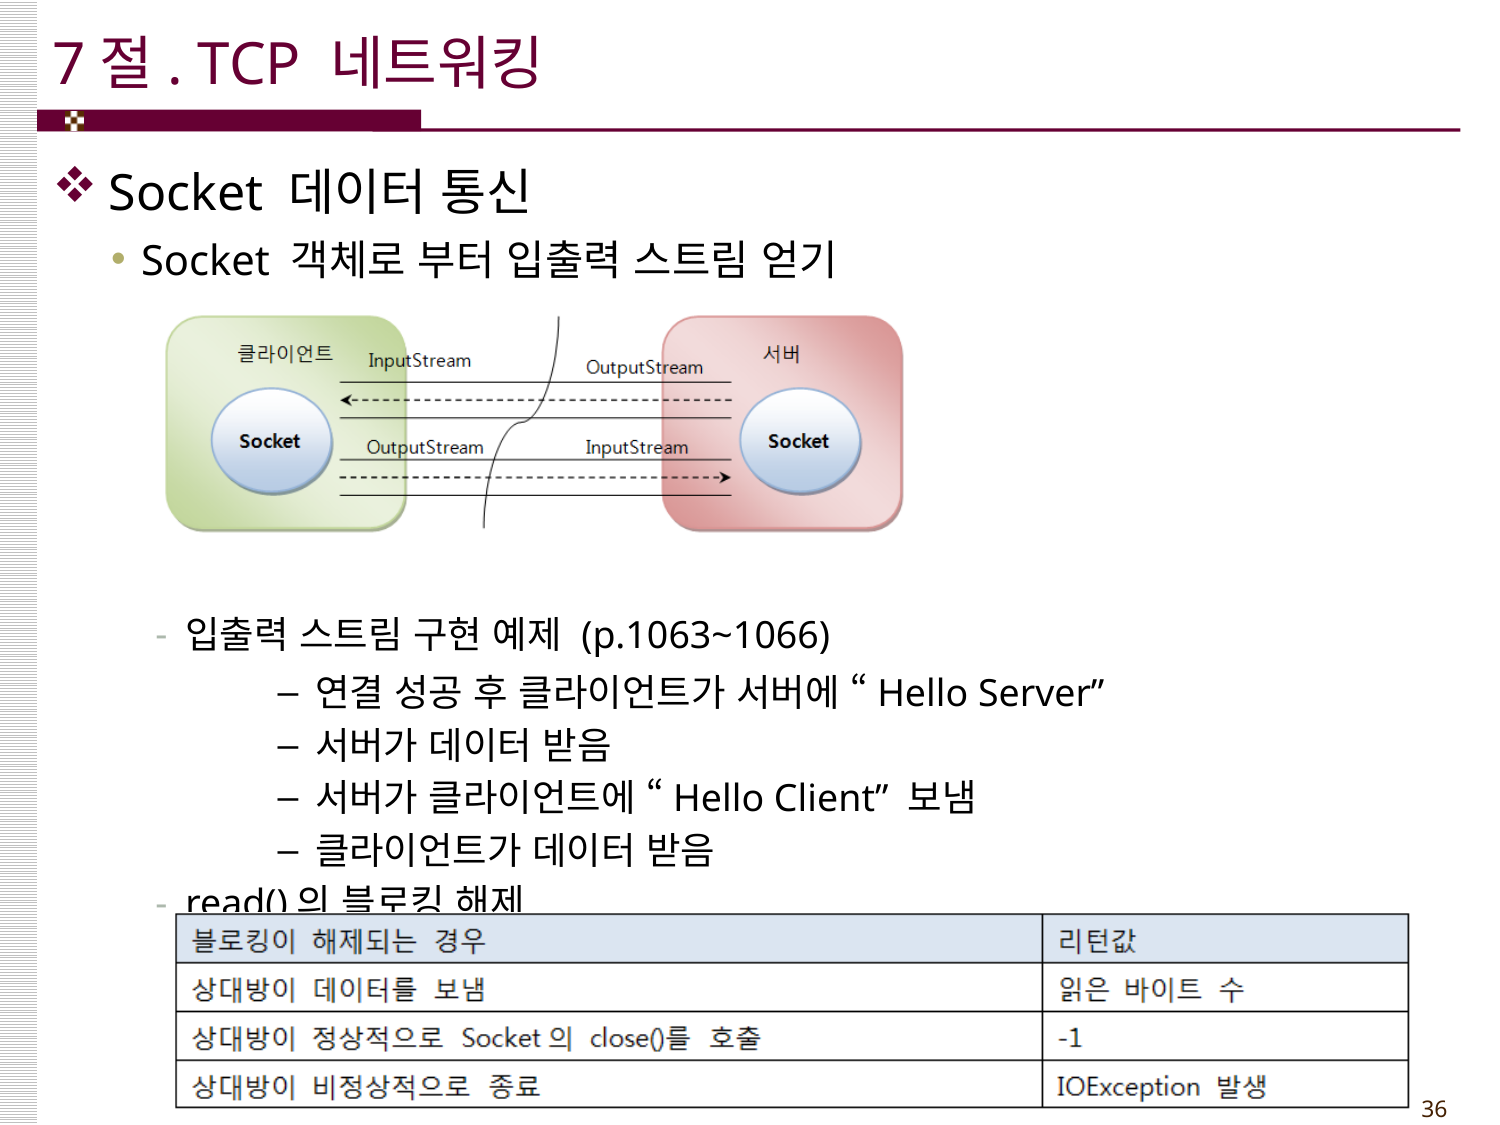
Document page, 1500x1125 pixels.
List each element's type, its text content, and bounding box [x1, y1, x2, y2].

picture [174, 912, 1411, 1110]
picture [162, 312, 909, 536]
list Socket 데이터 통신 Socket 객체로 부터 입출력 스트림 얻기 입출력 스트림 구현 예제 (p.1063~1066) 연결 성공 후 클라이언트가 서버에 “Hello Server” 서버가 데이터 받음 서버가 클라이언트에 “Hello Client” 보냄 클라이언트가 데이터 받음 read()의 블로킹 해제 [37, 152, 1463, 1091]
picture [65, 111, 84, 131]
title 7절. TCP 네트워킹 [37, 13, 1278, 109]
